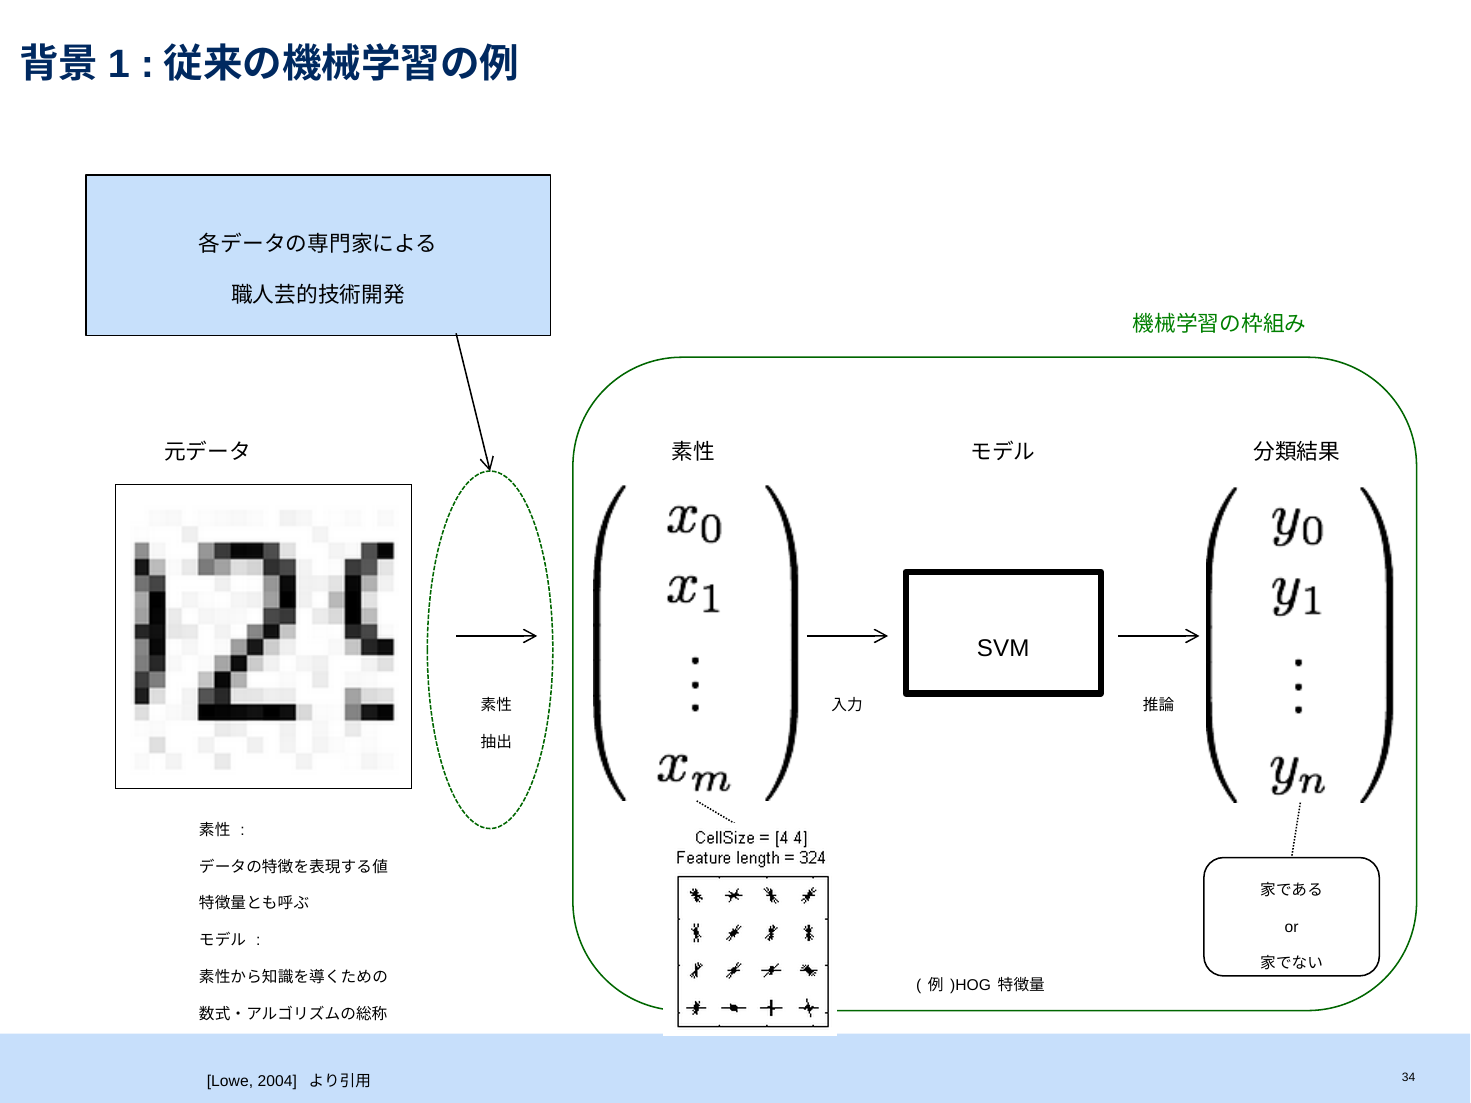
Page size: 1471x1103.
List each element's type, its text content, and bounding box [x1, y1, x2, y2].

picture [593, 484, 800, 802]
text_box 素性 : データの特徴を表現する値 特徴量とも呼ぶ モデル : 素性から知識を導くための 数式・アルゴリズムの総称 [184, 797, 403, 1031]
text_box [455, 333, 491, 472]
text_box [1291, 802, 1301, 858]
text_box [Lowe, 2004] より引用 [192, 1045, 387, 1098]
text_box 家である or 家でない [1203, 857, 1380, 976]
text_box [572, 357, 1417, 1011]
text_box (例)HOG特徴量 [901, 949, 1060, 1002]
text_box モデル [955, 405, 1051, 472]
text_box 推論 [1128, 668, 1190, 721]
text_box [696, 800, 741, 821]
title 背景1 :従来の機械学習の例 [19, 37, 1434, 86]
picture [1206, 486, 1395, 803]
text_box [427, 471, 553, 829]
text_box 素性 抽出 [465, 668, 527, 758]
text_box 元データ [149, 405, 267, 472]
picture [663, 823, 838, 1037]
slide_number 33 [1401, 1055, 1435, 1081]
text_box 各データの専門家による 職人芸的技術開発 [86, 175, 551, 336]
text_box 入力 [816, 668, 878, 721]
text_box 素性 [656, 405, 730, 472]
text_box 機械学習の枠組み [1117, 276, 1322, 343]
text_box SVM [905, 571, 1101, 694]
picture [114, 484, 412, 789]
text_box 分類結果 [1238, 405, 1356, 472]
